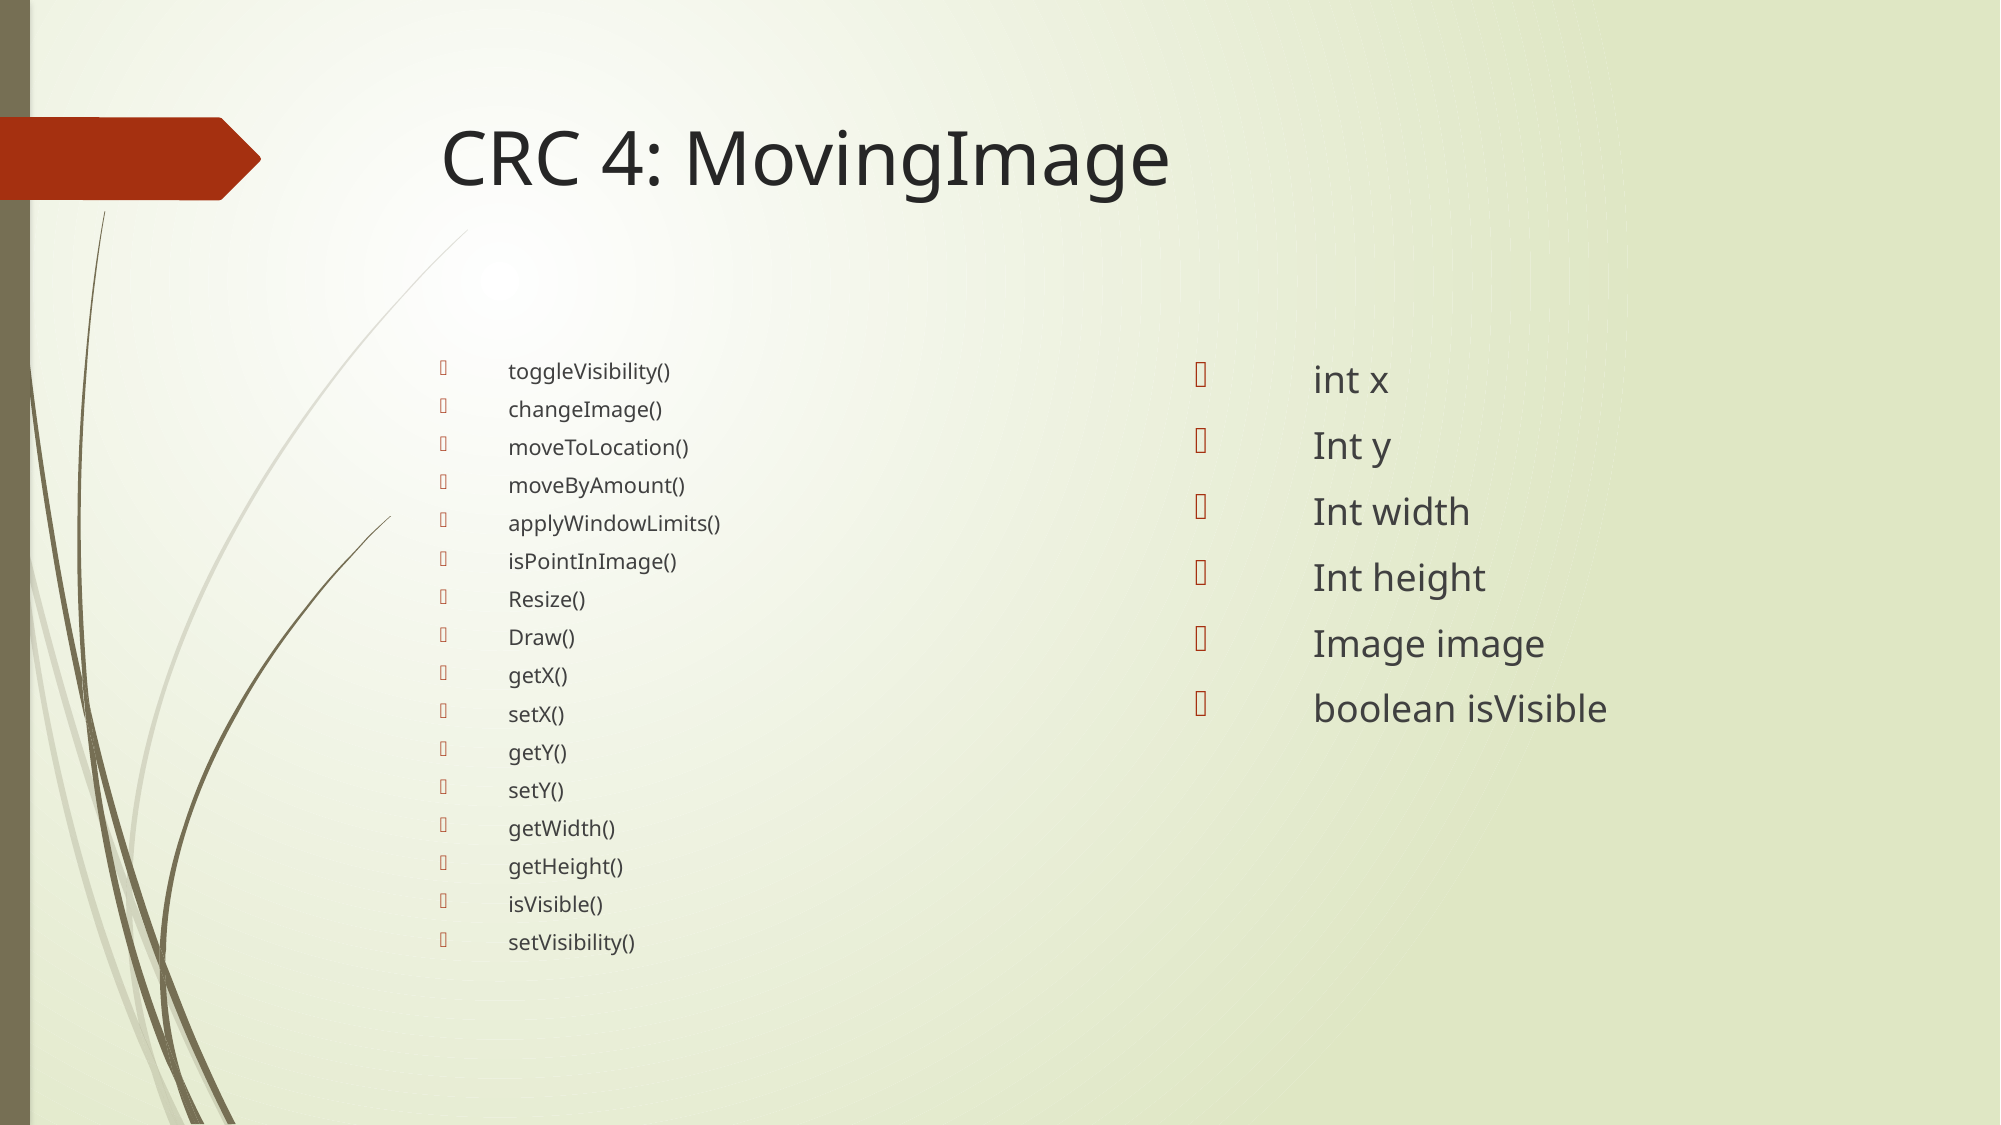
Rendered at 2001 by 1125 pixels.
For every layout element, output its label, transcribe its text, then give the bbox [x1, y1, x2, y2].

title CRC 4: MovingImage [425, 102, 1888, 313]
list toggleVisibility() changeImage() moveToLocation() moveByAmount() applyWindowLimits() isPointInImage() Resize() Draw() getX() setX() getY() setY() getWidth() getHeight() isVisible() setVisibility() [424, 350, 1133, 970]
list int x Int y Int width Int height Image image boolean isVisible [1179, 348, 1888, 969]
